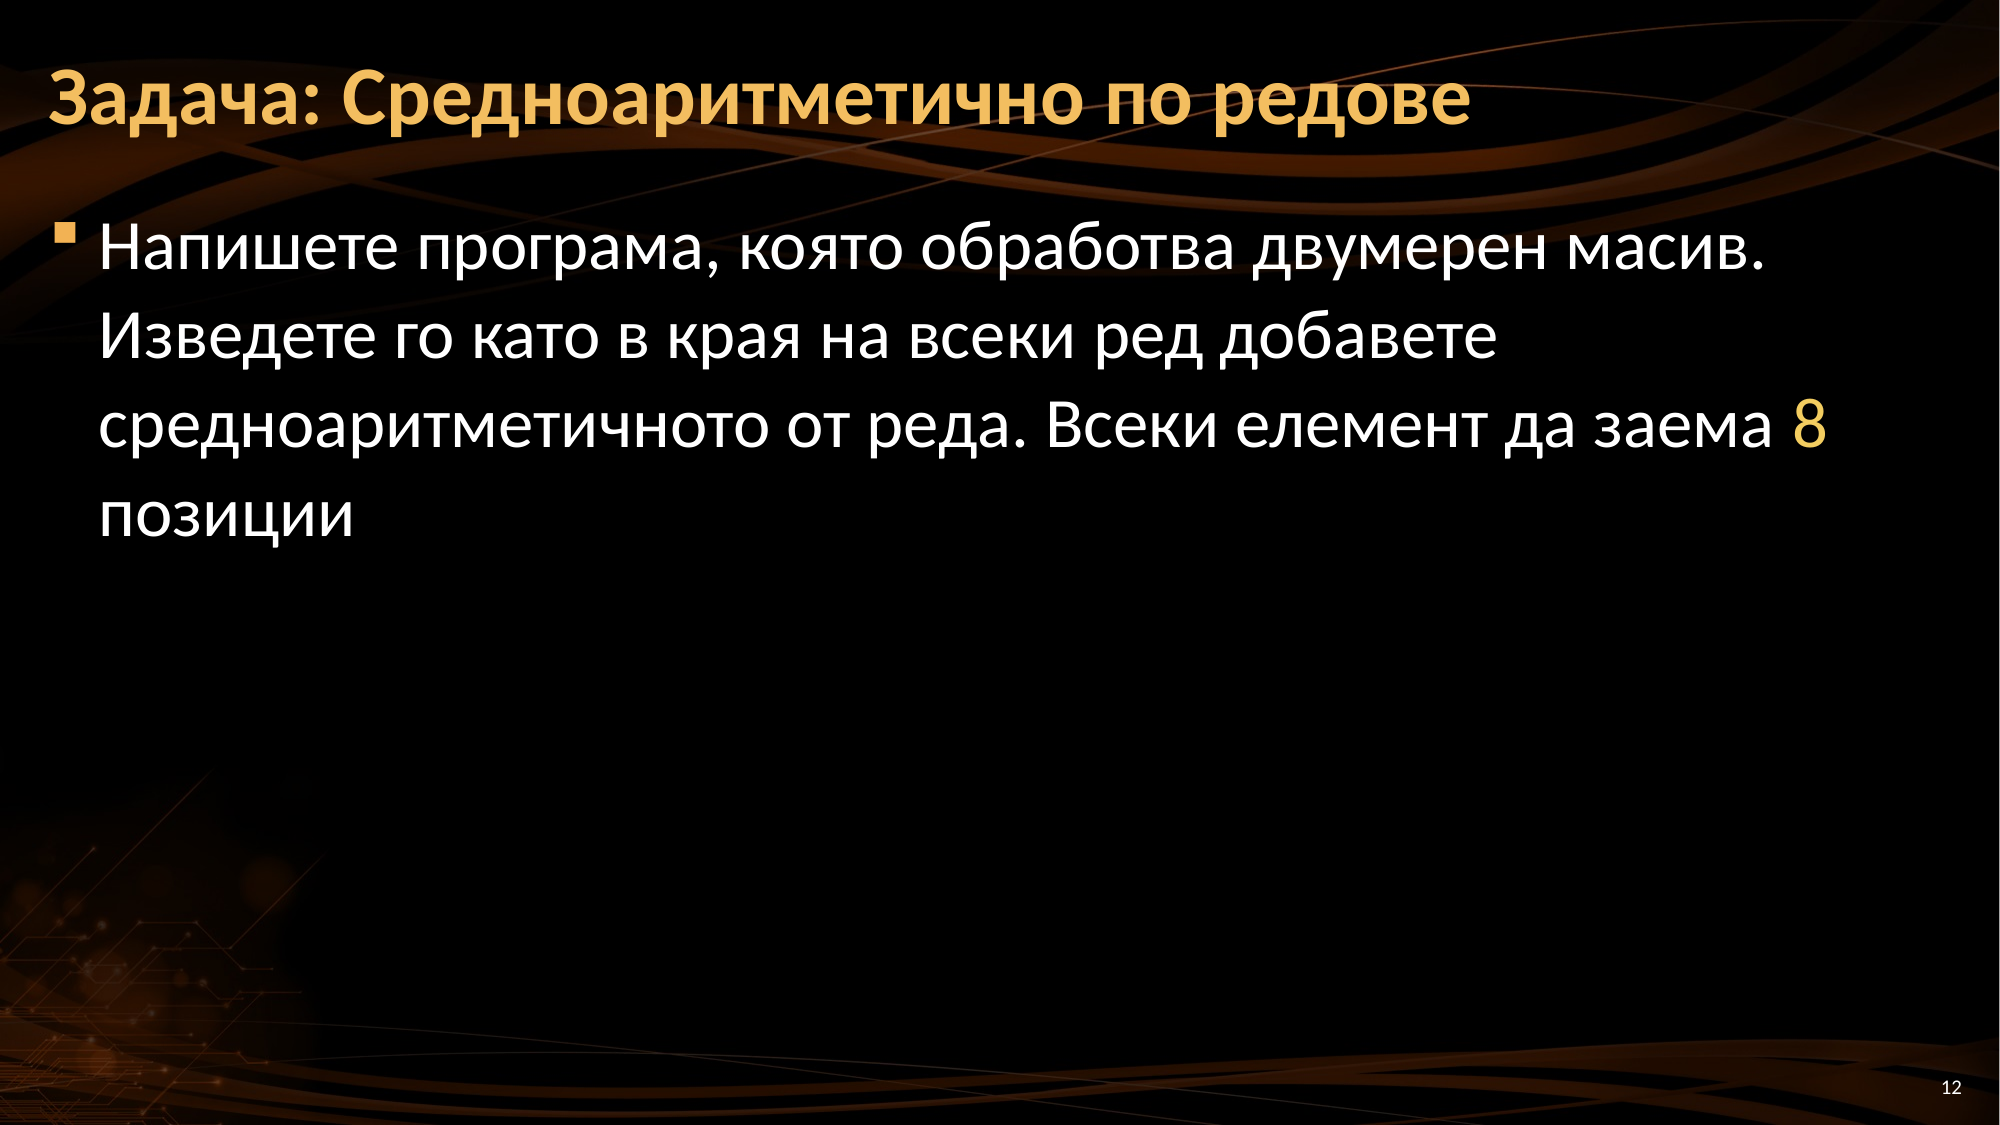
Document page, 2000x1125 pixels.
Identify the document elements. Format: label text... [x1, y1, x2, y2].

list Напишете програма, която обработва двумерен масив. Изведете го като в края на всеки ред добавете средноаритметичното от реда. Всеки елемент да заема 8 позиции [31, 188, 1968, 1103]
picture [0, 0, 2000, 1125]
title Задача: Средноаритметично по редове [30, 6, 1602, 189]
